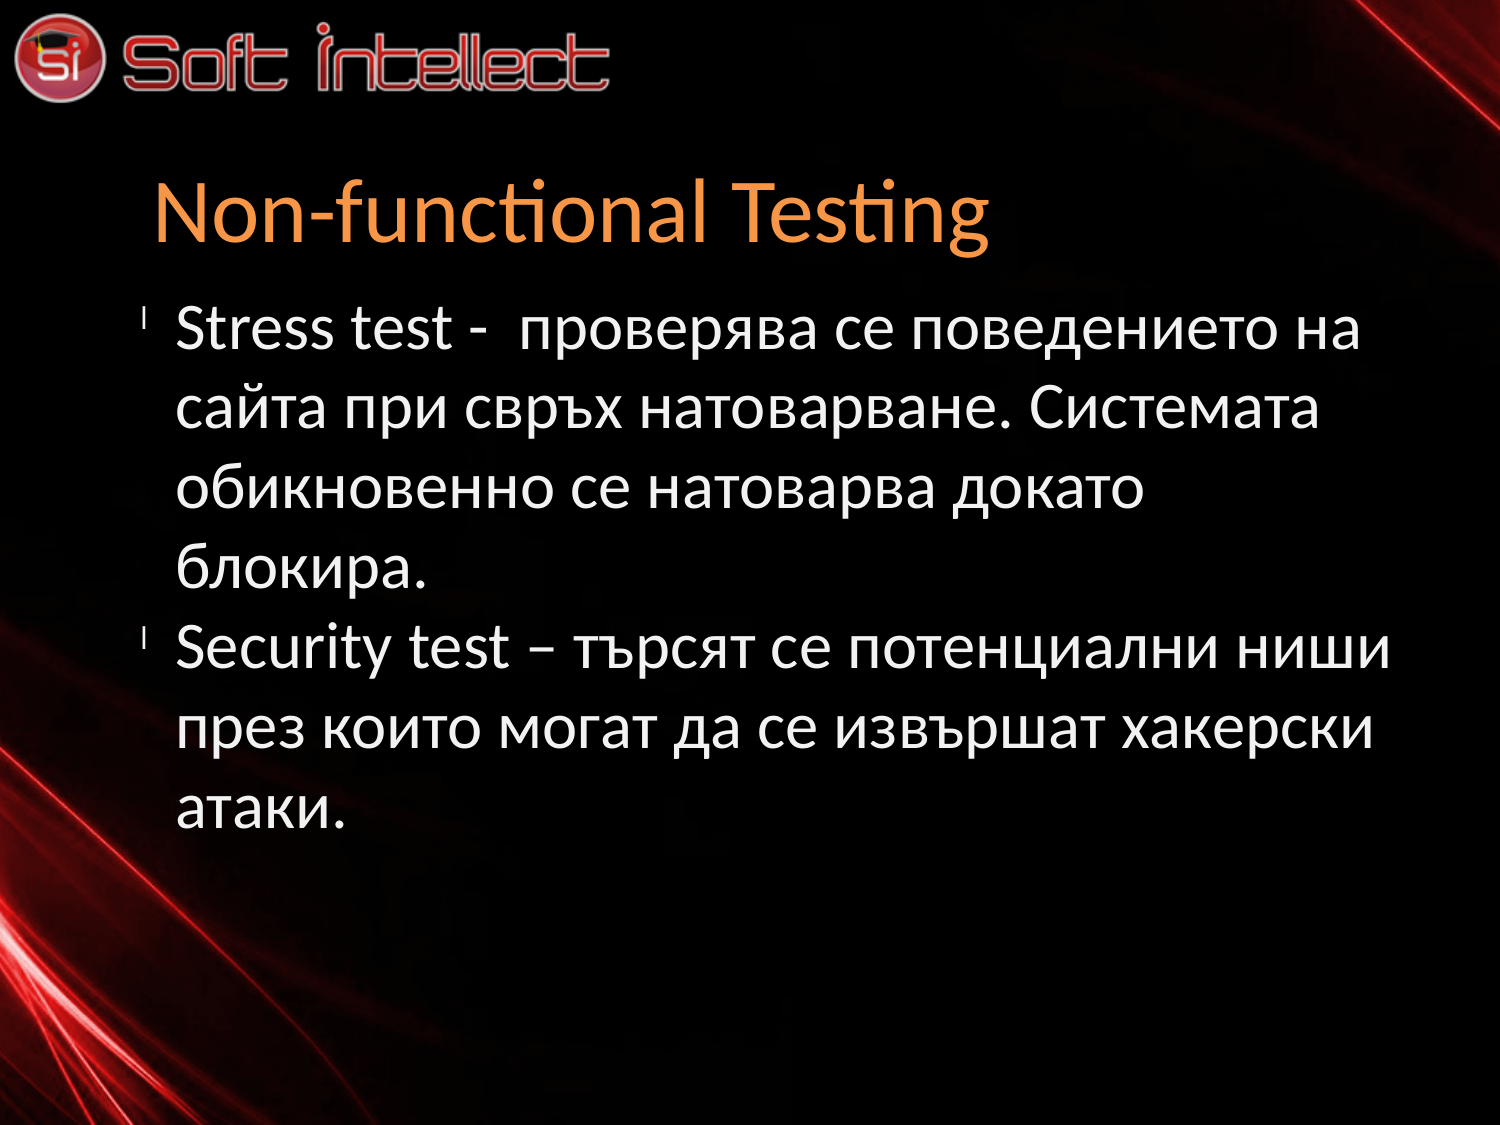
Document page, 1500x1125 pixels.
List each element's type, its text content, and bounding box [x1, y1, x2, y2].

picture [0, 0, 1500, 1125]
text_box Non-functional Testing [137, 112, 1488, 300]
text_box Stress test - проверява се поведението на сайта при свръх натоварване. Системата обикновенно се натоварва докато блокира. Security test – търсят се потенциални ниши през които могат да се извършат хакерски атаки. [125, 275, 1413, 1017]
